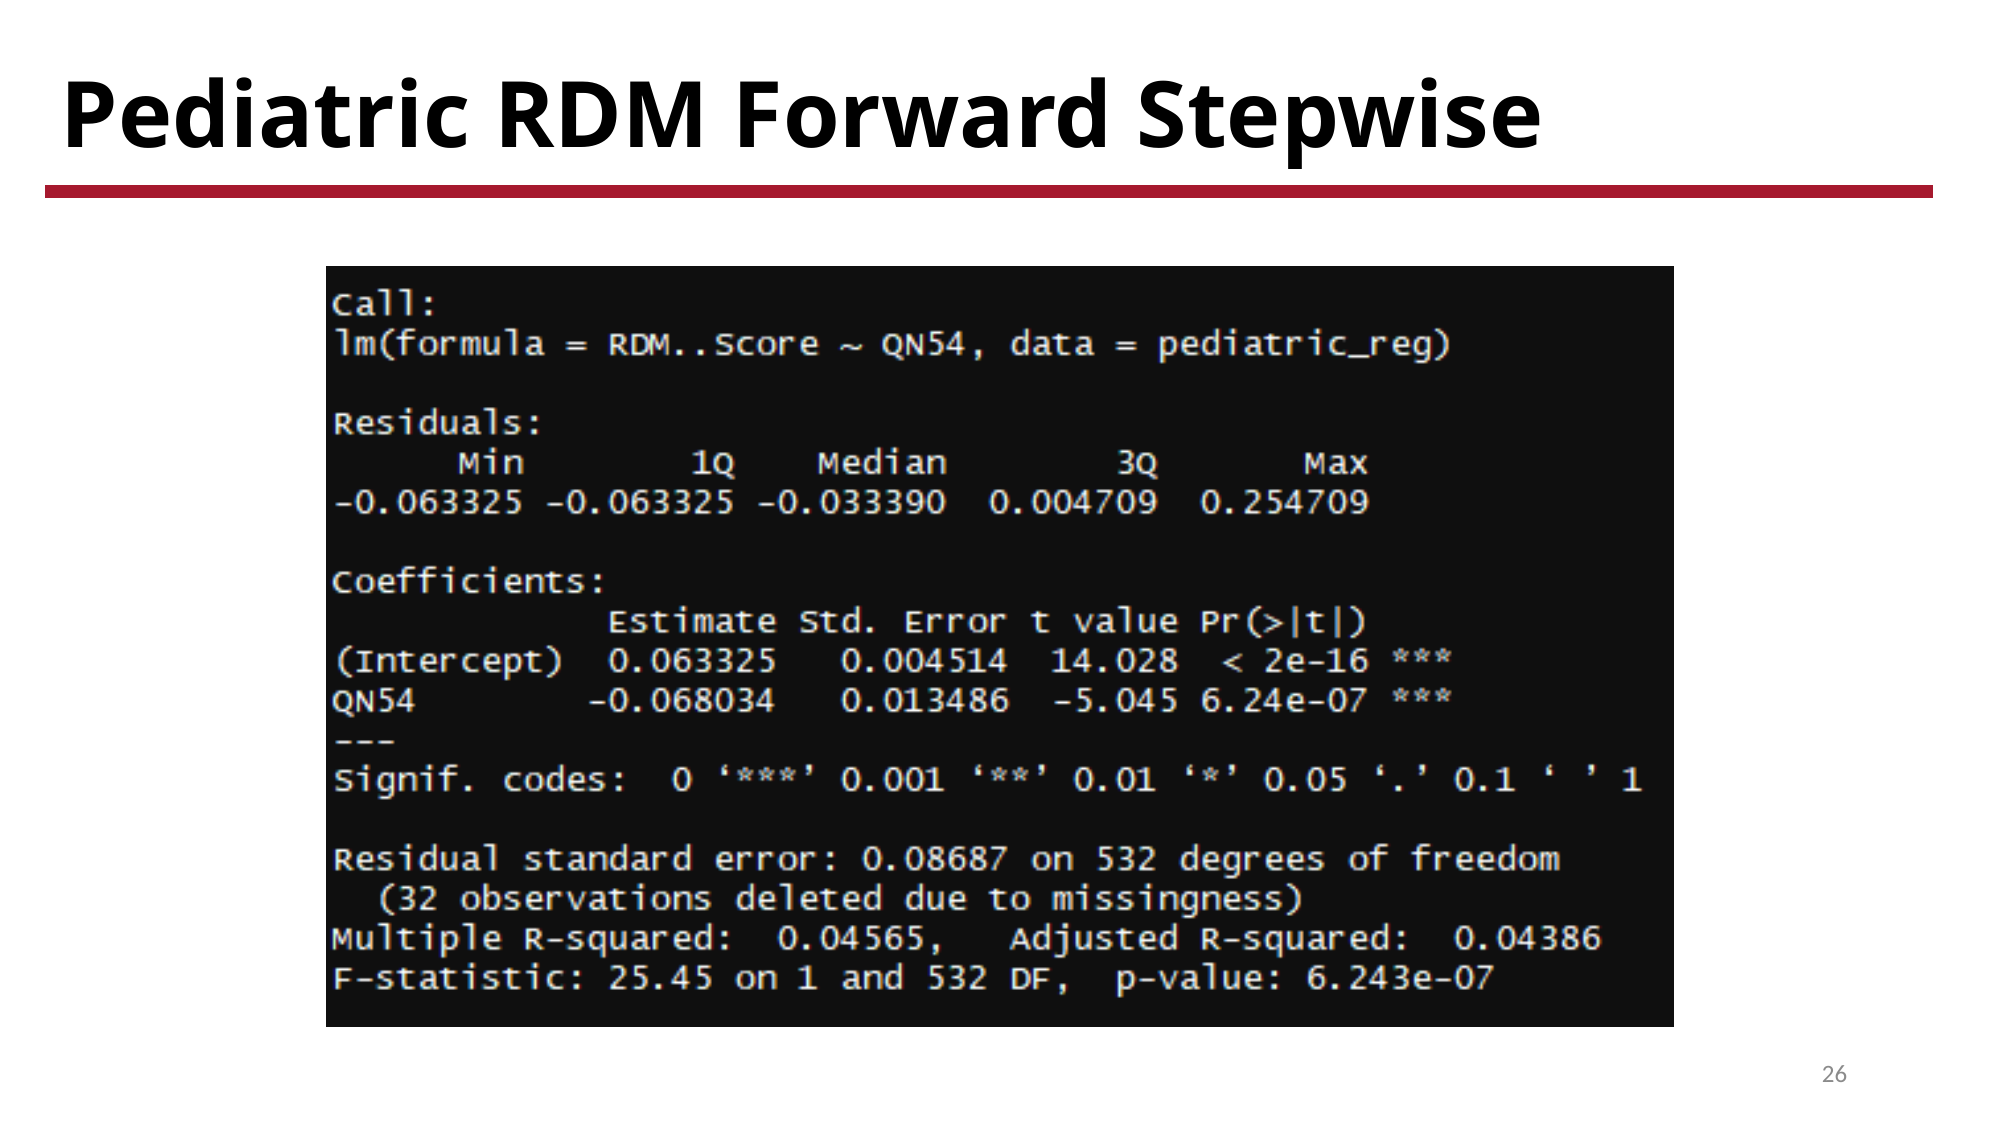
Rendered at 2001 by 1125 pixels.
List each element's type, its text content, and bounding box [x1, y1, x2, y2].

picture [326, 266, 1674, 1027]
text_box [45, 185, 1932, 197]
slide_number 26 [1412, 1042, 1863, 1103]
title Pediatric RDM Forward Stepwise [45, 49, 1771, 185]
